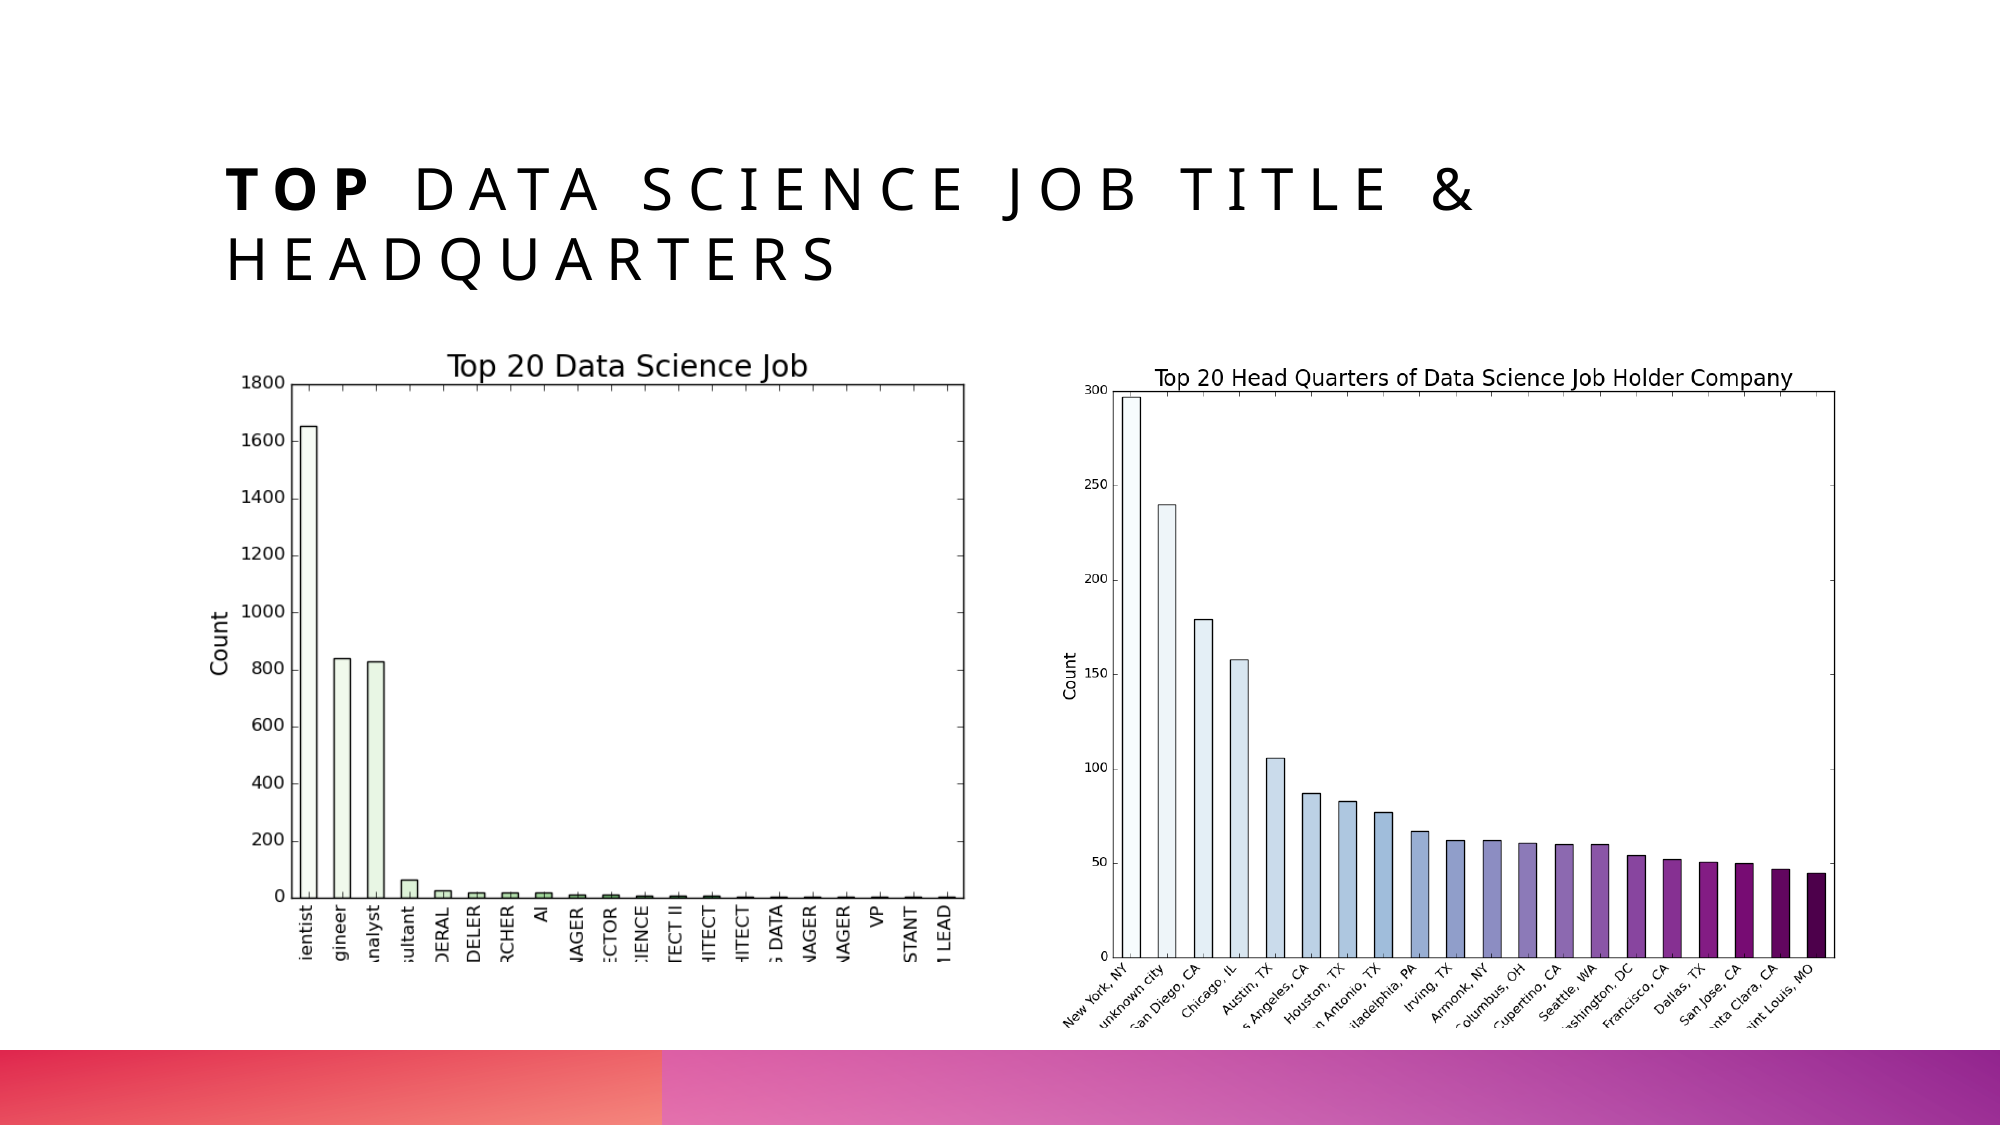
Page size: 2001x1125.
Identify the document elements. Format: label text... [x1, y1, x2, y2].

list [183, 320, 996, 962]
title Top Data Science job title & Headquarters [225, 130, 1905, 292]
picture [996, 320, 1927, 1028]
